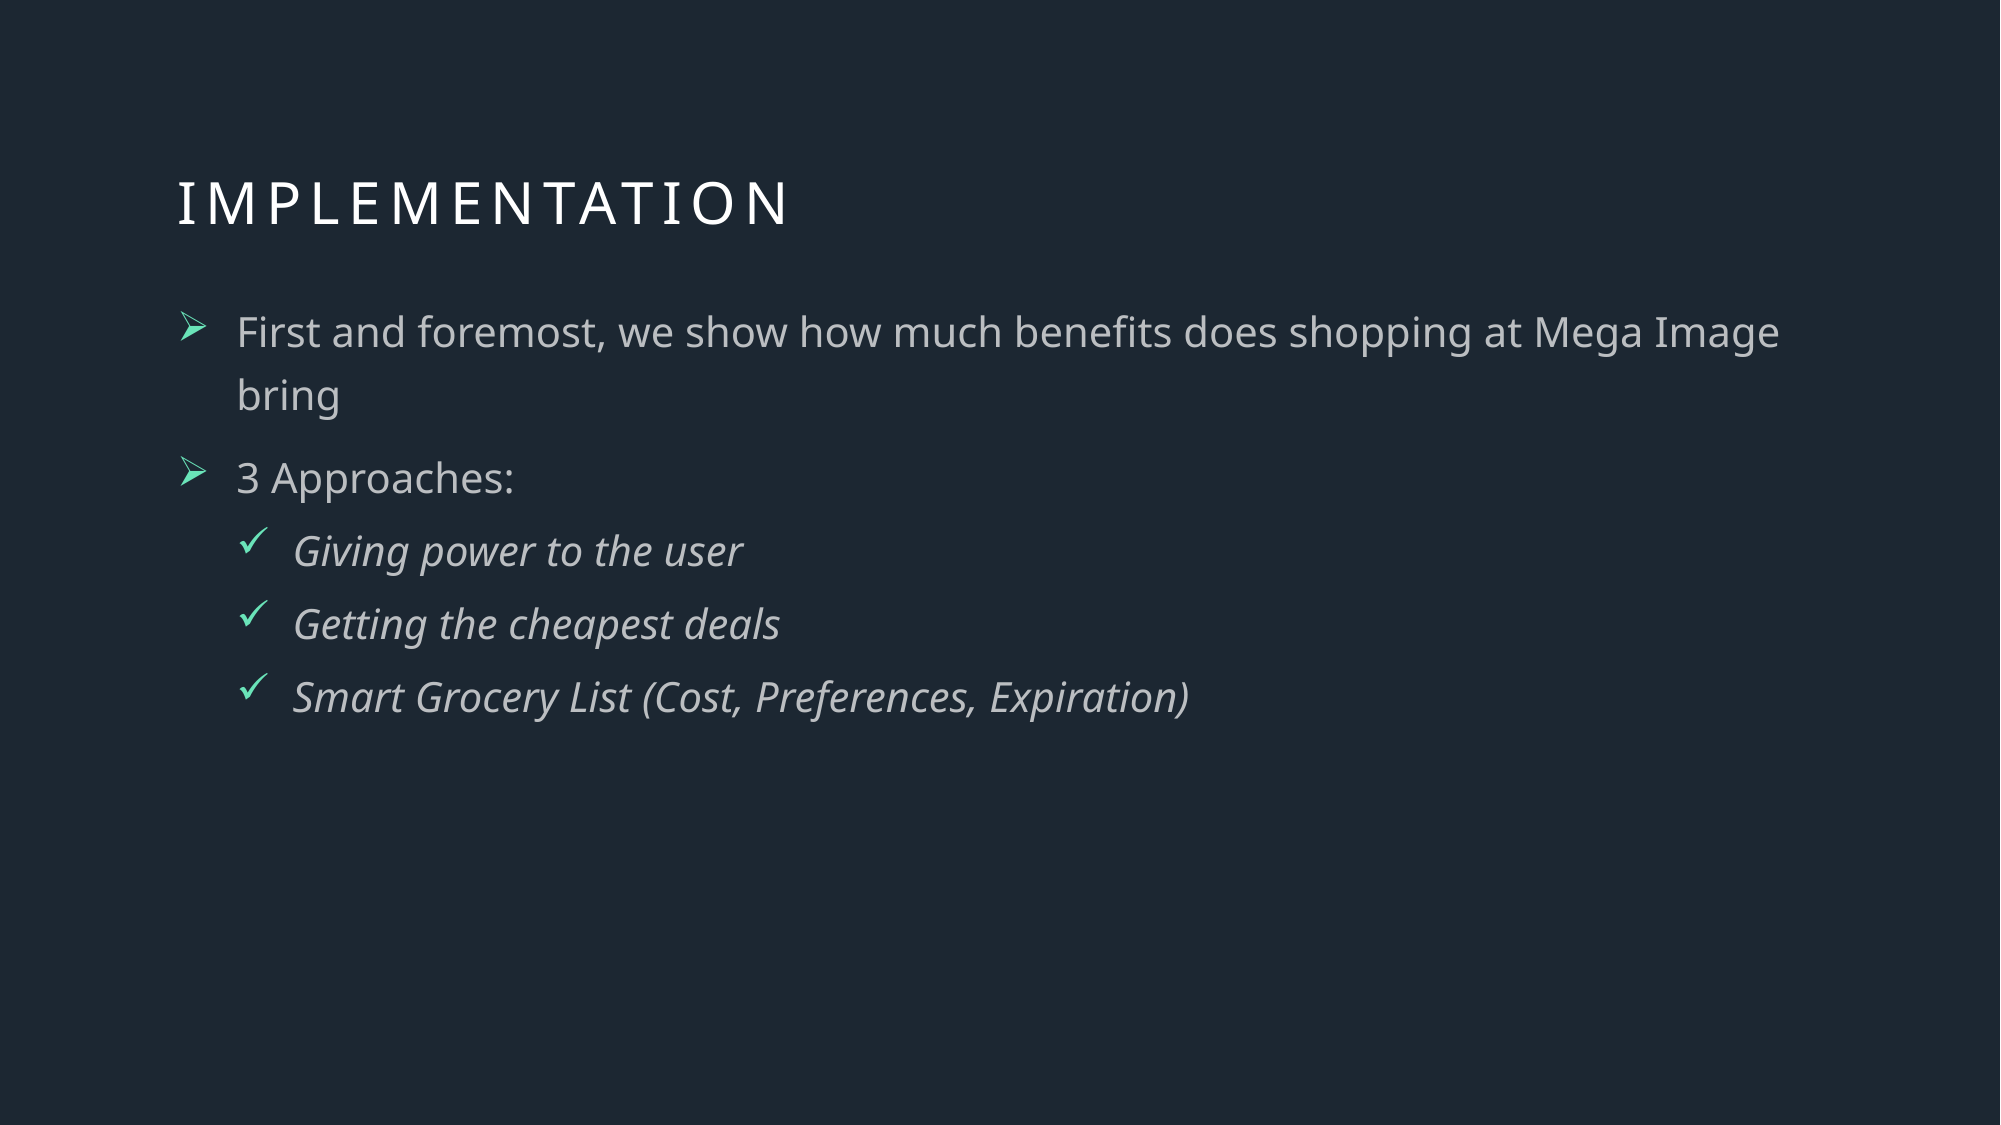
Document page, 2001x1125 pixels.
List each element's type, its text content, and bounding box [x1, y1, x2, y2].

list First and foremost, we show how much benefits does shopping at Mega Image bring 3 Approaches: Giving power to the user Getting the cheapest deals Smart Grocery List (Cost, Preferences, Expiration) [177, 293, 1822, 947]
title Implementation [177, 165, 1822, 274]
